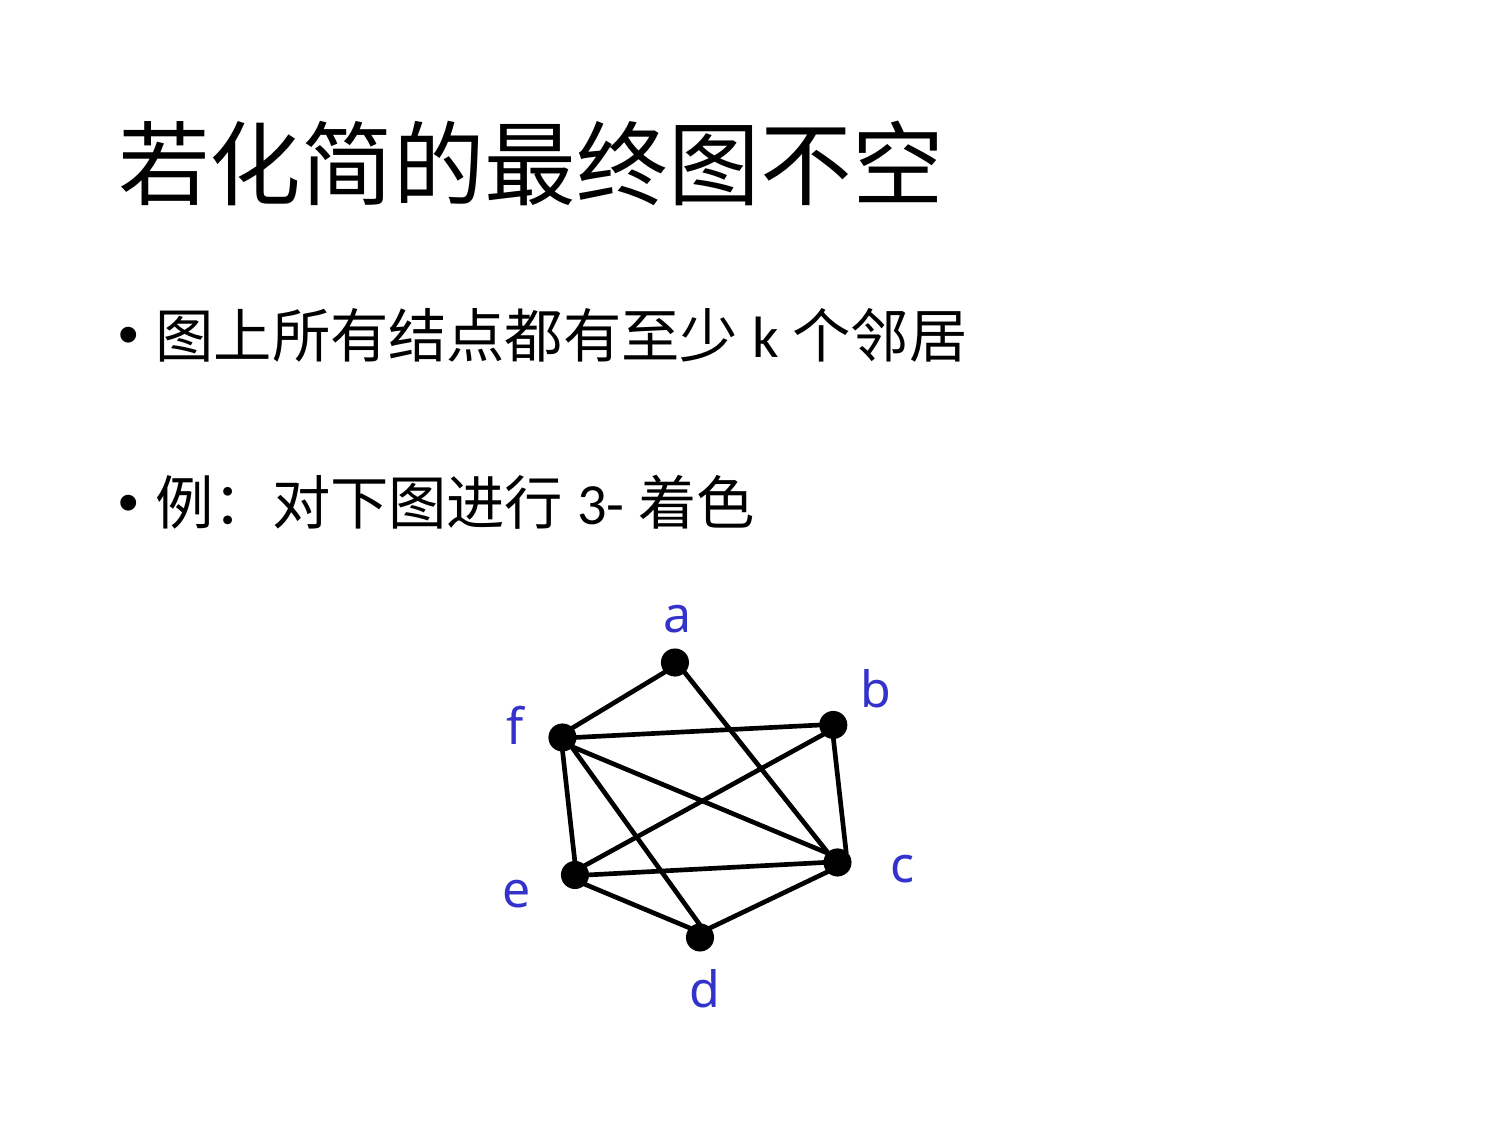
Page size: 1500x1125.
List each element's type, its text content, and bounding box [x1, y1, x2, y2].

list 图上所有结点都有至少k个邻居 例：对下图进行3-着色 [103, 299, 1397, 1014]
title 若化简的最终图不空 [103, 59, 1397, 278]
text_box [487, 574, 931, 1025]
